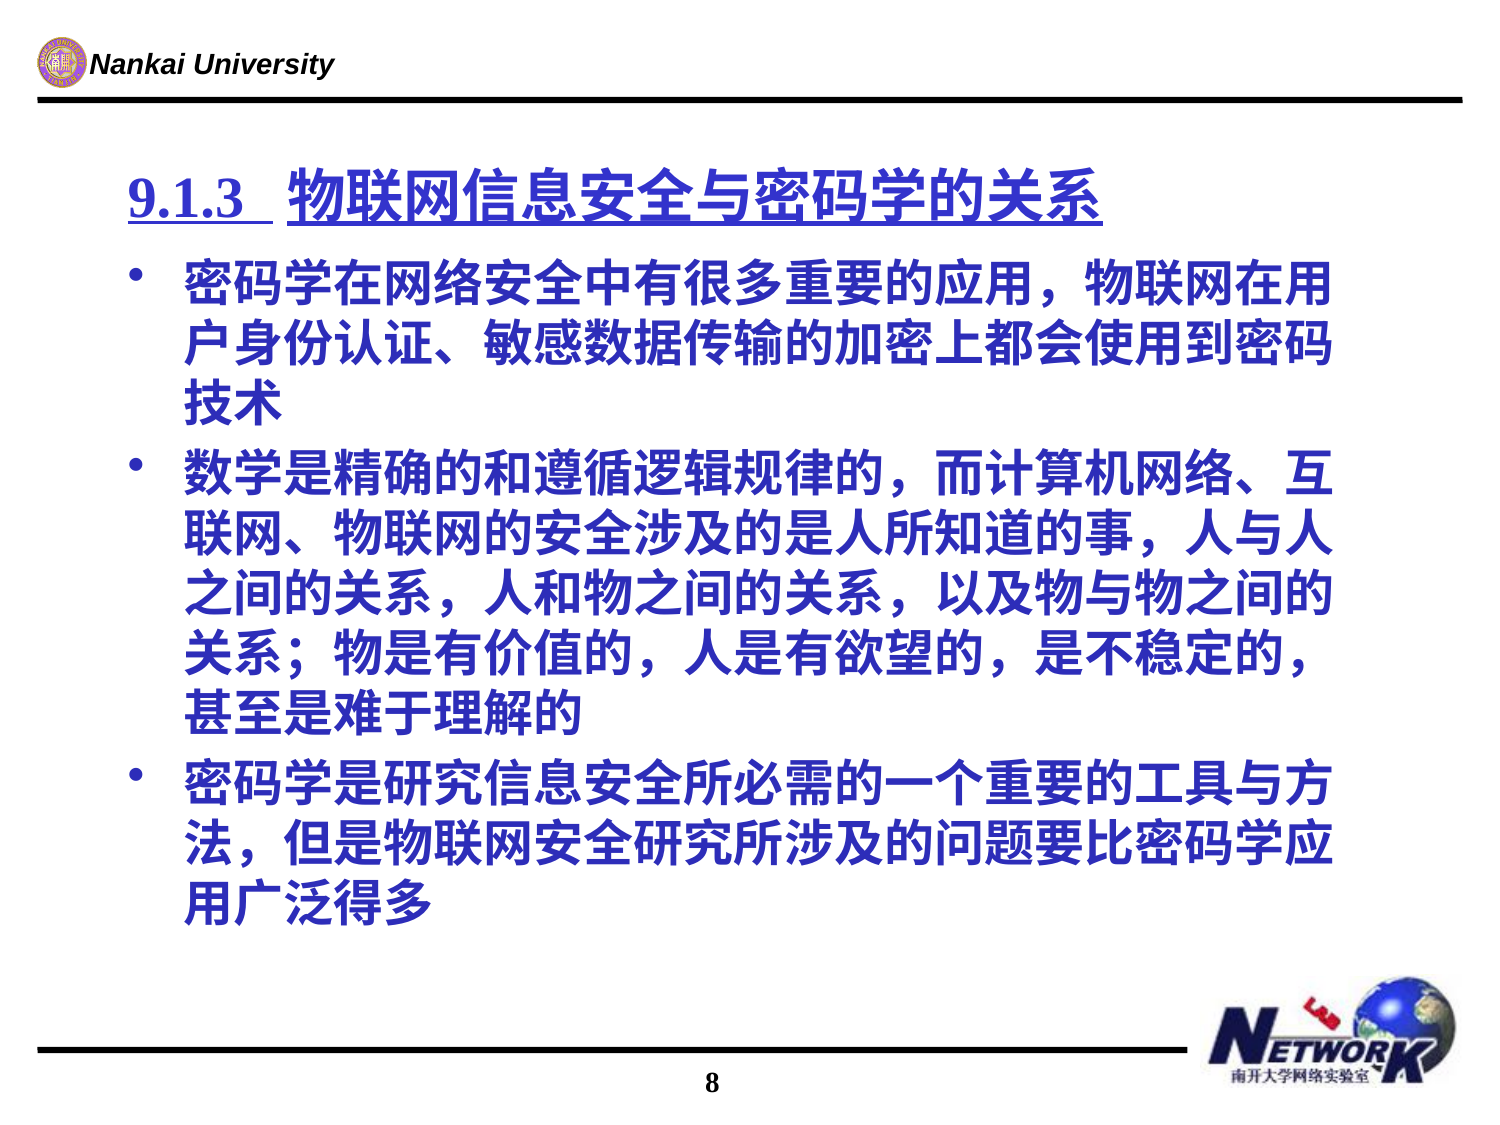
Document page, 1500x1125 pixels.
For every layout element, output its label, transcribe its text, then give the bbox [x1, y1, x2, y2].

picture [37, 37, 87, 88]
list 密码学在网络安全中有很多重要的应用，物联网在用户身份认证、敏感数据传输的加密上都会使用到密码技术 数学是精确的和遵循逻辑规律的，而计算机网络、互联网、物联网的安全涉及的是人所知道的事，人与人之间的关系，人和物之间的关系，以及物与物之间的关系；物是有价值的，人是有欲望的，是不稳定的，甚至是难于理解的 密码学是研究信息安全所必需的一个重要的工具与方法，但是物联网安全研究所涉及的问题要比密码学应用广泛得多 [112, 243, 1388, 977]
title 9.1.3 物联网信息安全与密码学的关系 [112, 99, 1388, 243]
footer 8 [474, 1055, 951, 1107]
picture [1200, 974, 1463, 1088]
